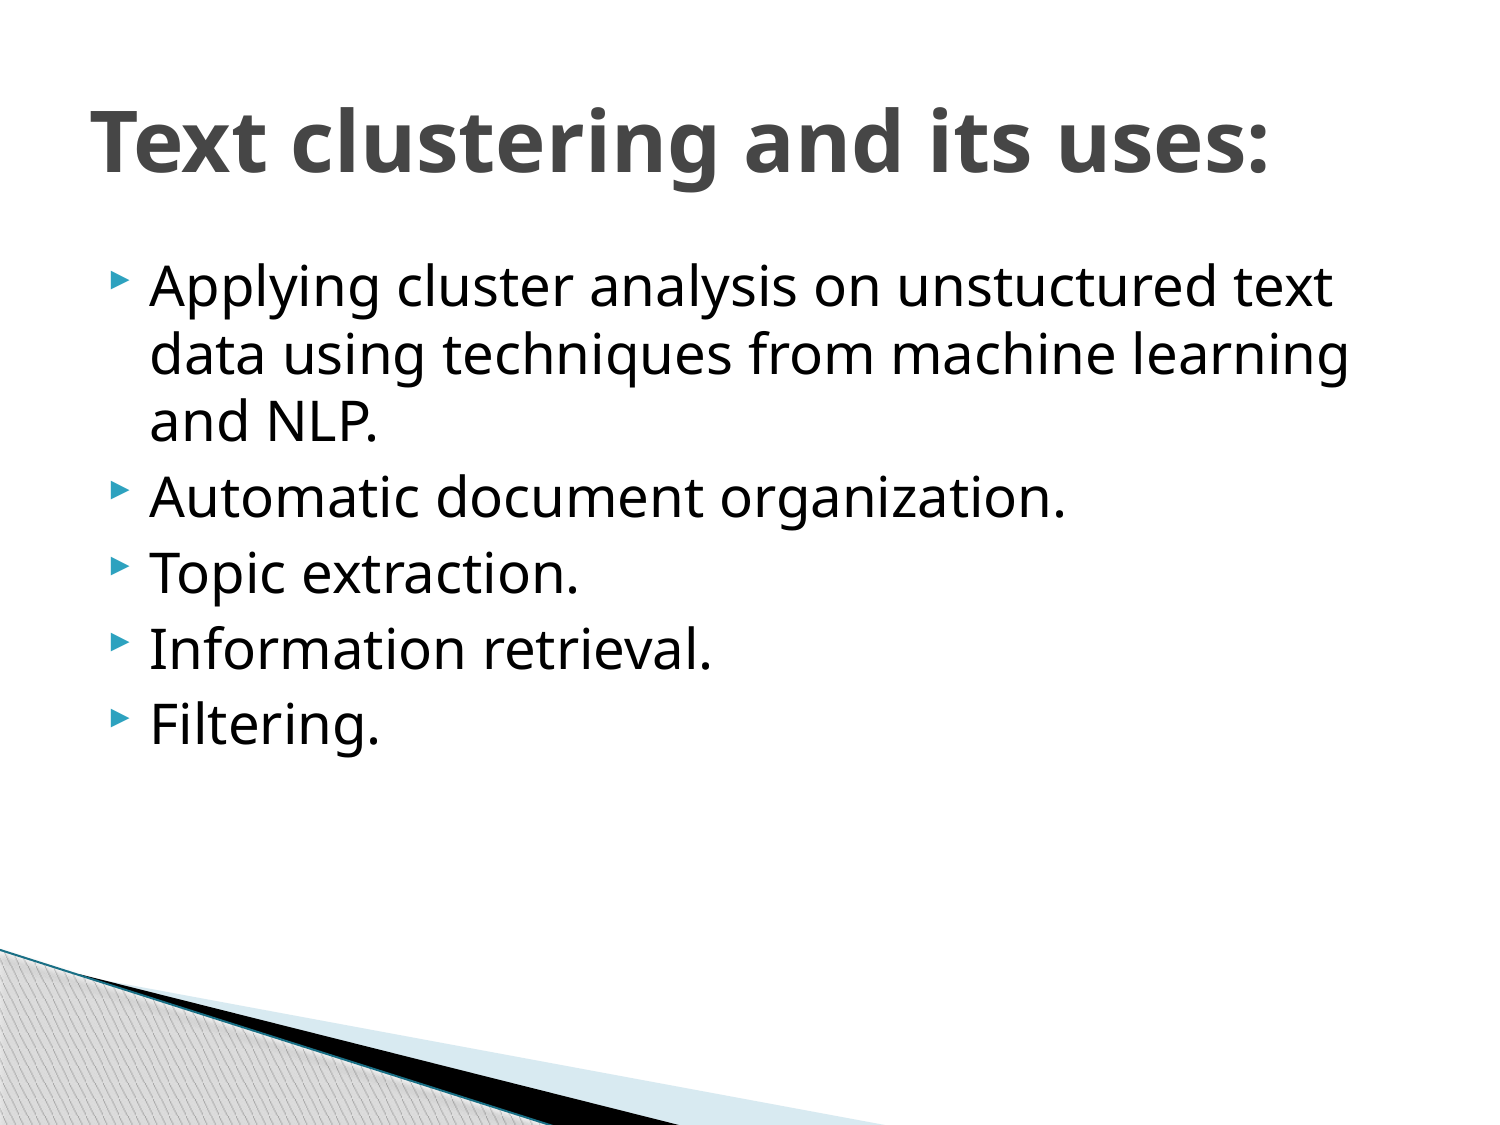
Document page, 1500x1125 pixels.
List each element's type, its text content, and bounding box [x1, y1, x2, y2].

list Applying cluster analysis on unstuctured text data using techniques from machine learning and NLP. Automatic document organization. Topic extraction. Information retrieval. Filtering. [75, 243, 1425, 986]
title Text clustering and its uses: [75, 45, 1425, 233]
